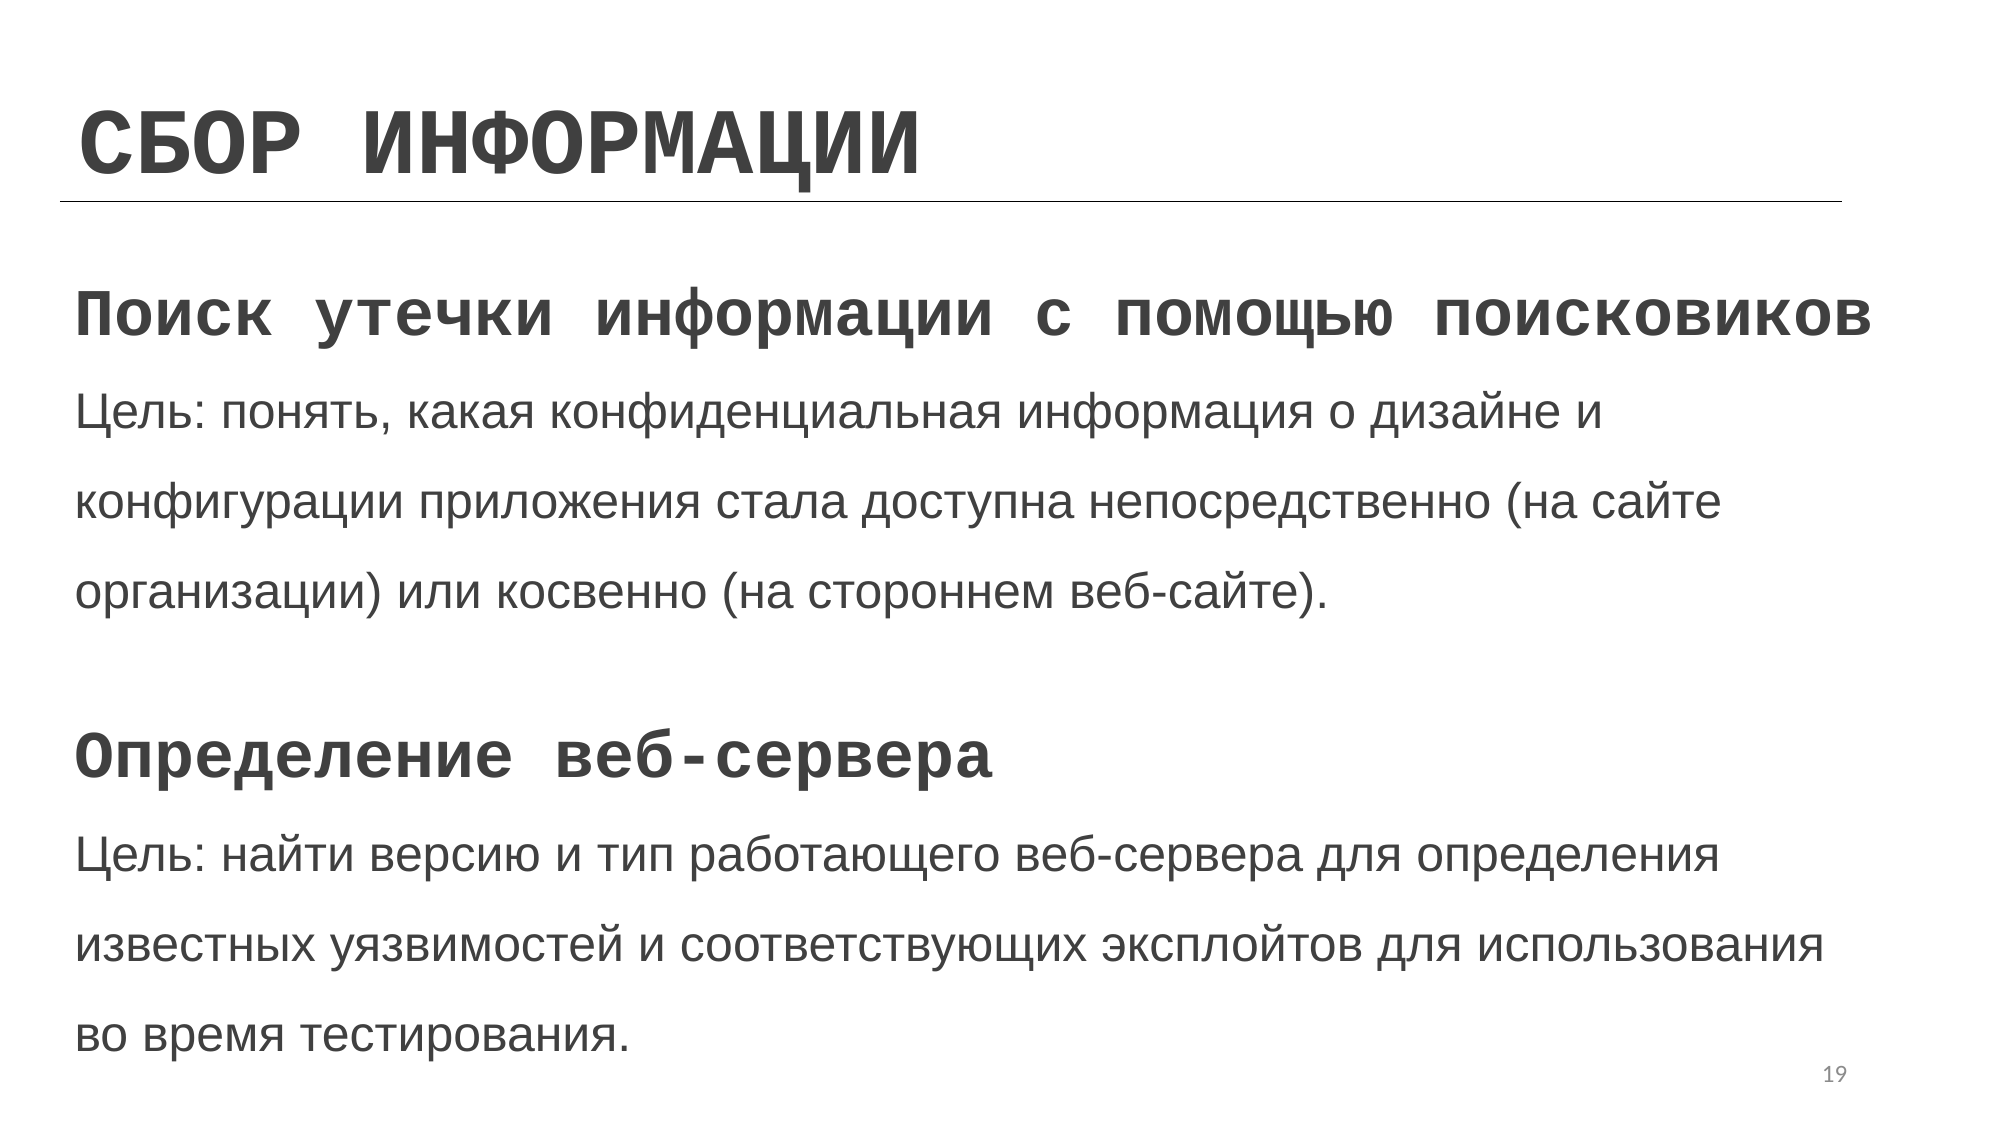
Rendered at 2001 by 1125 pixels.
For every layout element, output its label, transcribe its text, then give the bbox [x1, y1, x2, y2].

text_box Определение веб-сервера Цель: найти версию и тип работающего веб-сервера для определения известных уязвимостей и соответствующих эксплойтов для использования во время тестирования. [59, 663, 1905, 1069]
text_box Поиск утечки информации с помощью поисковиков Цель: понять, какая конфиденциальная информация о дизайне и конфигурации приложения стала доступна непосредственно (на сайте организации) или косвенно (на стороннем веб-сайте). [59, 221, 1905, 627]
text_box СБОР ИНФОРМАЦИИ [64, 72, 938, 200]
slide_number 19 [1412, 1069, 1863, 1103]
